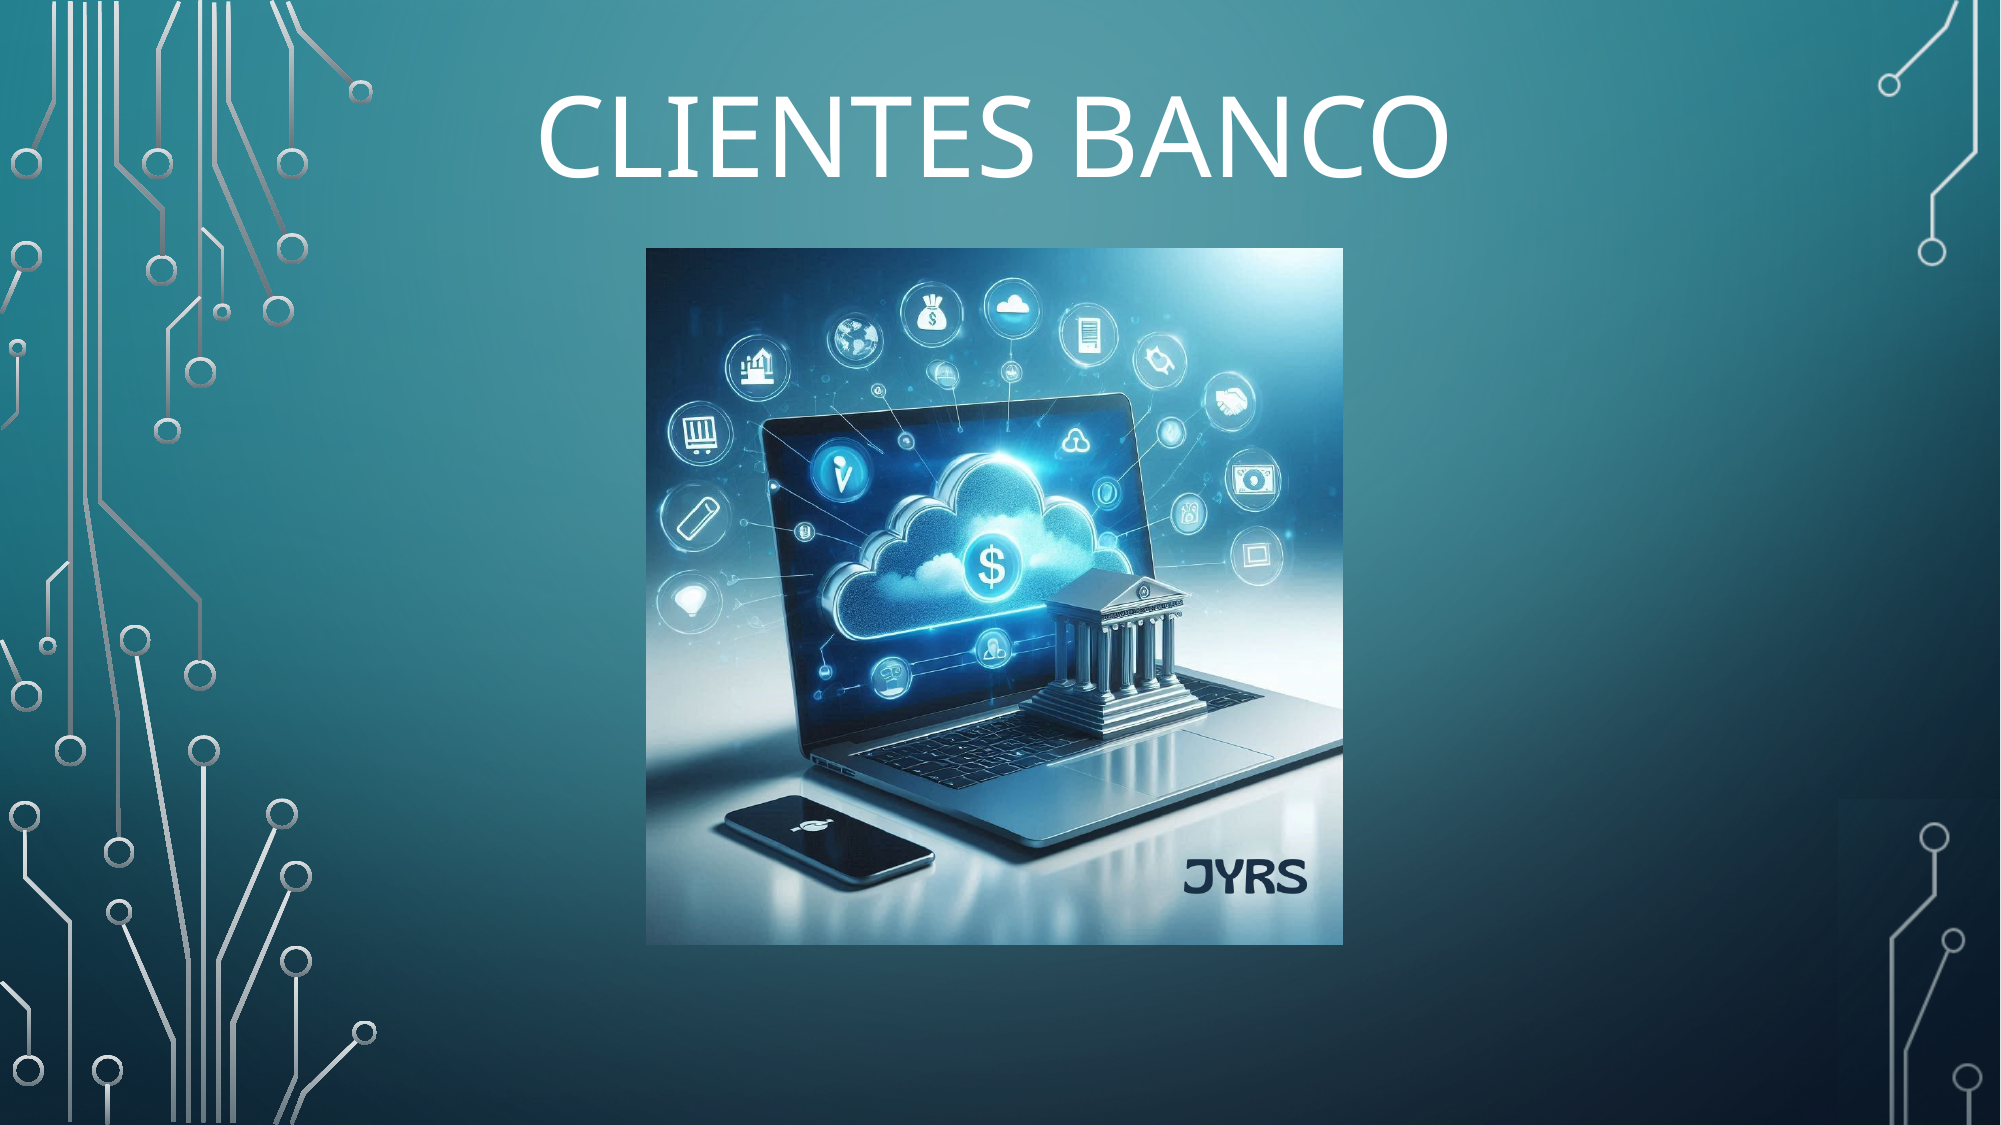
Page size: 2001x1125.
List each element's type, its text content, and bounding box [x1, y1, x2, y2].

title Clientes banco [460, 72, 1529, 210]
picture [1871, 0, 2000, 282]
picture [1837, 799, 2000, 1125]
picture [646, 248, 1343, 946]
